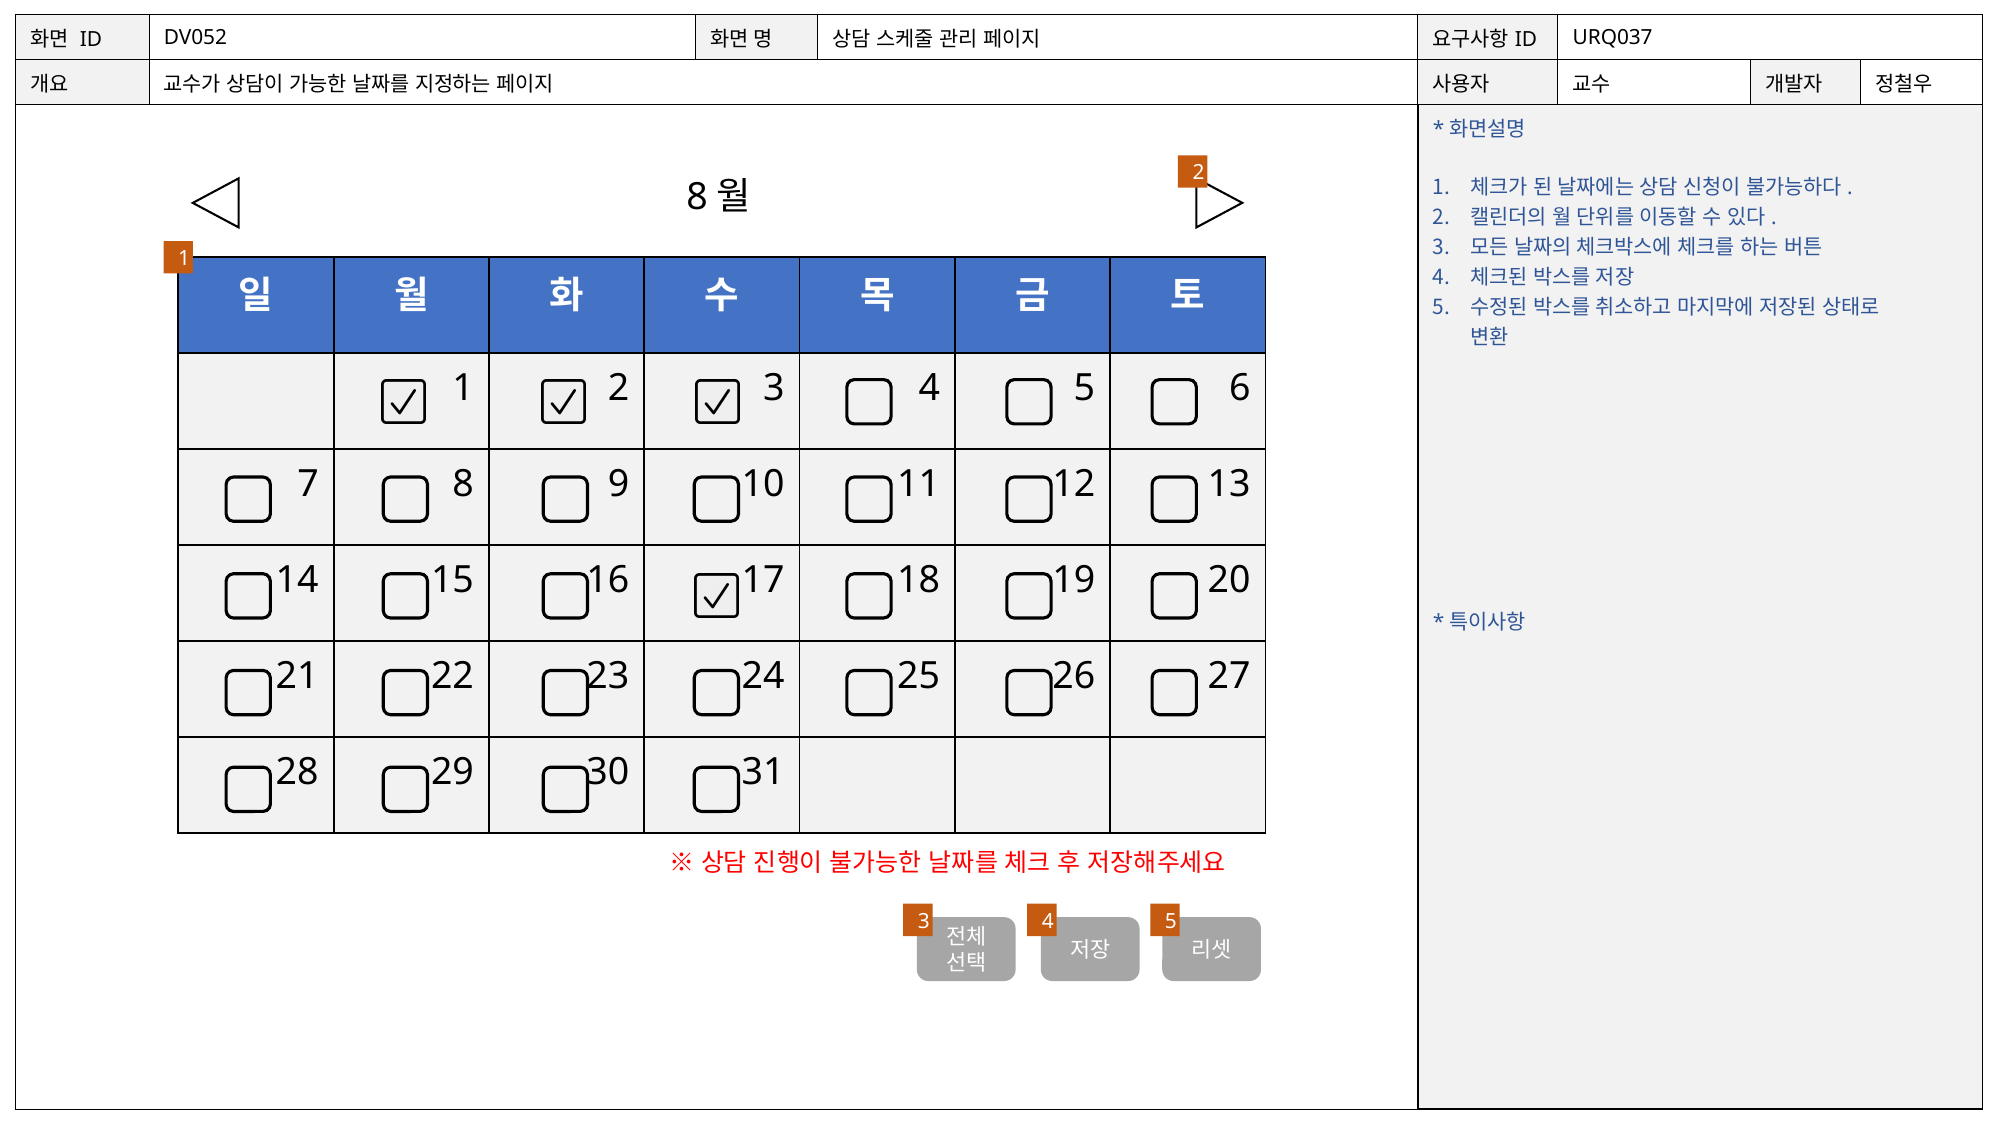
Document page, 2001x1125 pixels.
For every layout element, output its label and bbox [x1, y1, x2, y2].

table_header [179, 258, 333, 352]
text_box [1005, 378, 1053, 425]
table_cell [150, 60, 1417, 104]
text_box [382, 475, 429, 523]
table_cell [1751, 60, 1860, 104]
table_header [1418, 15, 1557, 59]
text_box [190, 176, 240, 230]
text_box [542, 766, 589, 813]
text_box [1026, 903, 1140, 982]
text_box [655, 839, 1241, 885]
table_header [1111, 258, 1265, 352]
table_cell [16, 105, 1417, 1109]
text_box [845, 475, 893, 523]
text_box [163, 240, 194, 274]
table_cell [1419, 105, 1982, 1108]
text_box [1005, 669, 1053, 716]
table_cell [1558, 60, 1750, 104]
text_box [382, 669, 429, 716]
table_header [1558, 15, 1982, 59]
text_box [1151, 572, 1198, 620]
text_box [693, 766, 740, 813]
text_box [382, 766, 429, 813]
table_header [150, 15, 695, 59]
table_header [645, 258, 799, 352]
table_header [818, 15, 1417, 59]
table_header [956, 258, 1109, 352]
picture [541, 379, 586, 424]
text_box [225, 669, 272, 716]
text_box [1005, 475, 1053, 523]
text_box [542, 669, 589, 716]
text_box [225, 475, 272, 523]
text_box [693, 669, 740, 716]
picture [694, 573, 739, 618]
text_box [382, 572, 429, 620]
picture [381, 379, 426, 424]
text_box [845, 378, 893, 425]
table_header [490, 258, 643, 352]
table_cell [1418, 60, 1557, 104]
text_box [1177, 154, 1245, 230]
text_box [693, 475, 740, 523]
text_box [845, 669, 893, 716]
text_box [1151, 475, 1198, 523]
text_box [225, 766, 272, 813]
text_box [542, 572, 589, 620]
text_box [1151, 378, 1198, 425]
table_cell [1861, 60, 1982, 104]
table_cell [16, 60, 149, 104]
table_header [800, 258, 954, 352]
text_box [1149, 903, 1261, 982]
table_header [16, 15, 149, 59]
table_header [696, 15, 817, 59]
text_box [671, 164, 766, 224]
table_header [335, 258, 488, 352]
text_box [225, 572, 272, 620]
text_box [542, 475, 589, 523]
text_box [1151, 669, 1198, 716]
picture [695, 379, 740, 424]
text_box [902, 903, 1016, 982]
text_box [845, 572, 893, 620]
text_box [1005, 572, 1053, 620]
